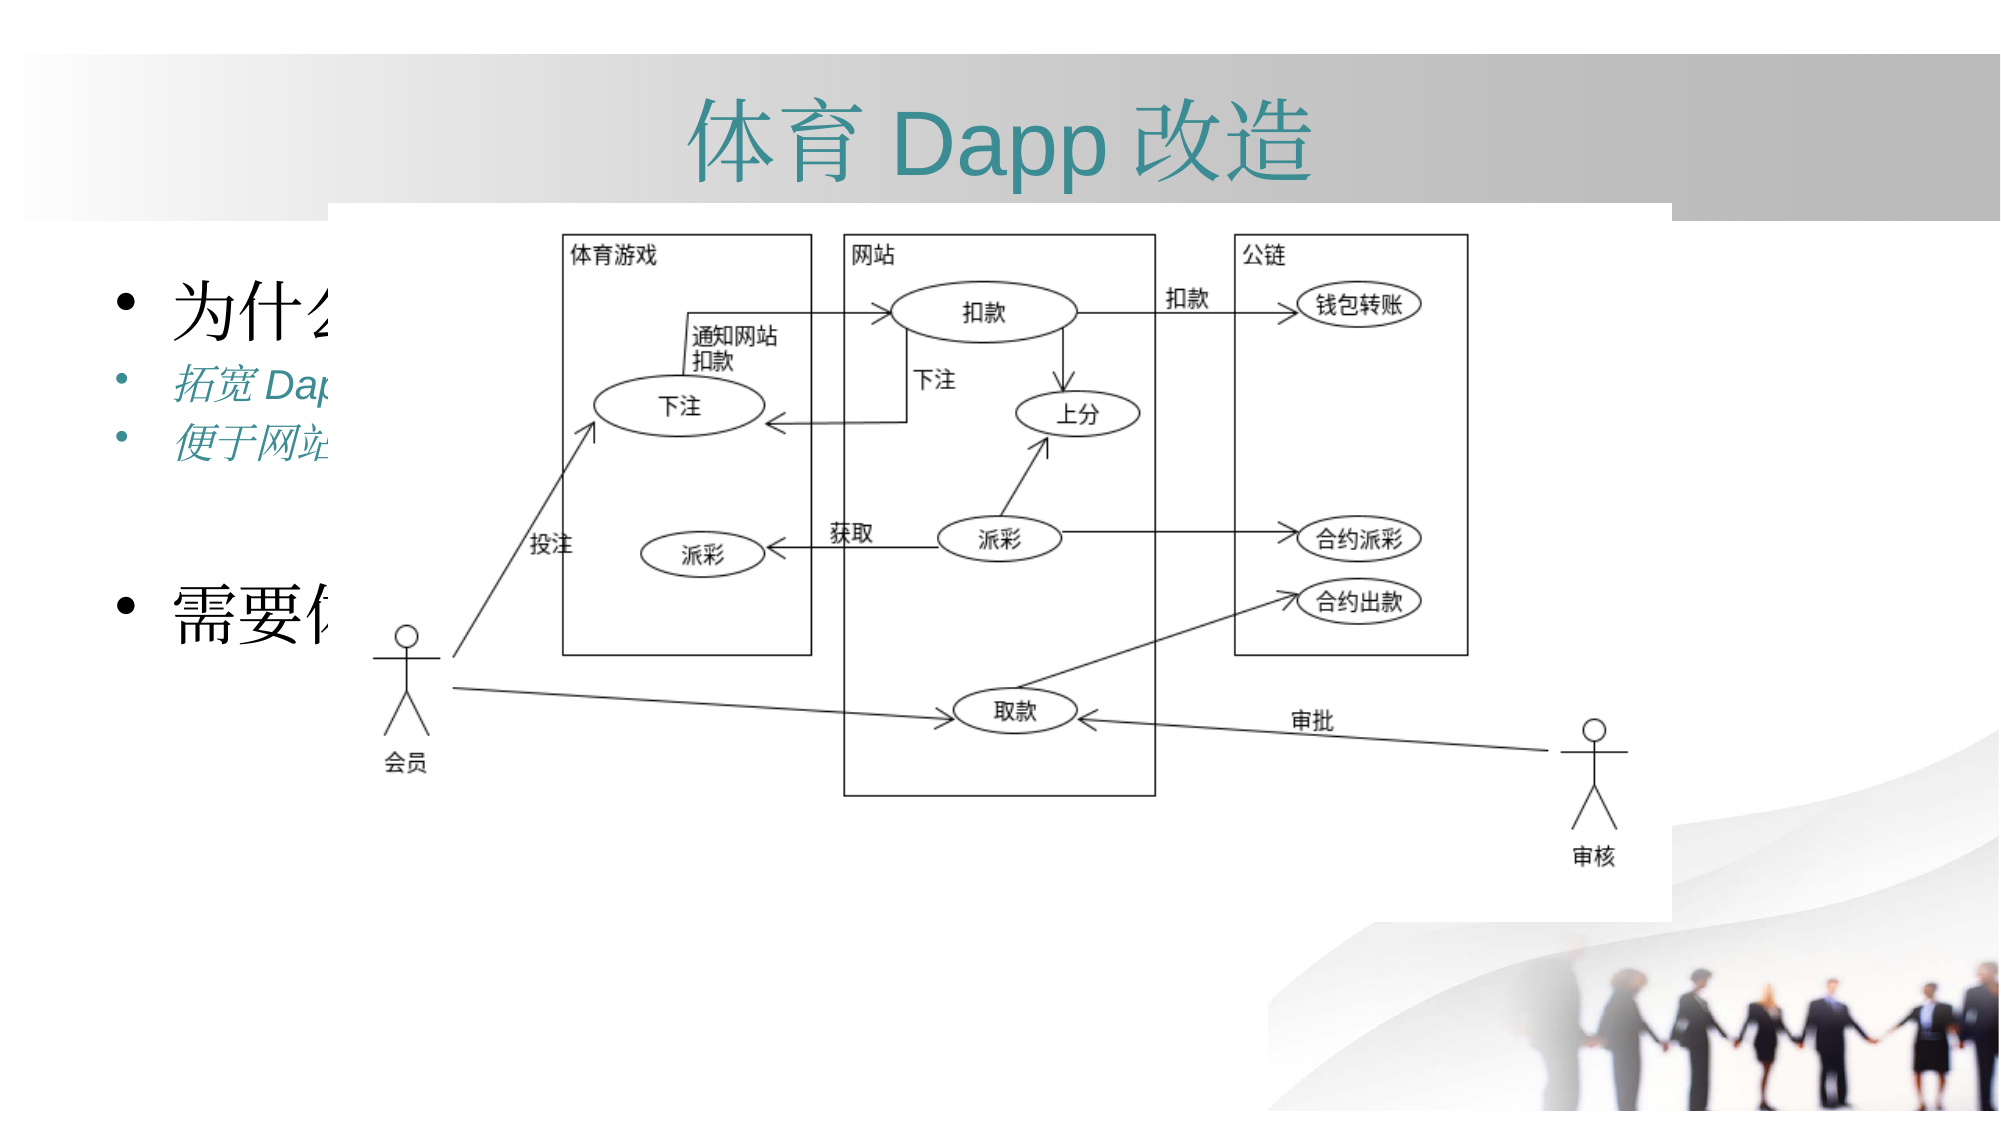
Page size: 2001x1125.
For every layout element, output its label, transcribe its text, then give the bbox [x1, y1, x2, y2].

title 体育Dapp改造 [99, 44, 1901, 233]
list 为什么要改造体育？ 拓宽Dapp类型，便于被网站接受 便于网站在主流游戏中为玩家提供新的选择 需要体育伙伴开放下注API [99, 262, 1901, 1006]
picture [1268, 728, 1999, 1111]
picture [328, 203, 1672, 922]
